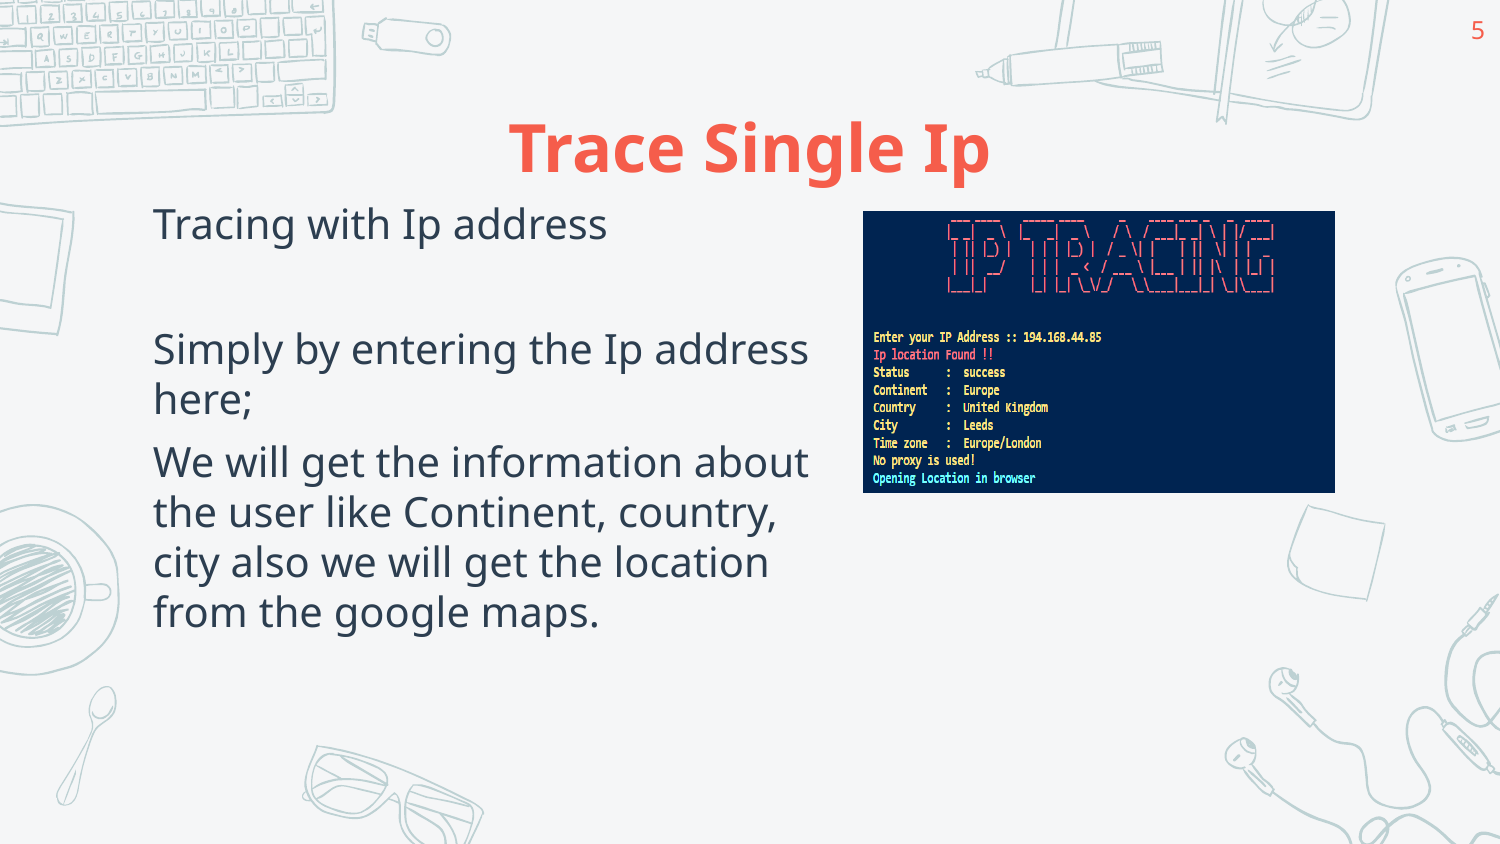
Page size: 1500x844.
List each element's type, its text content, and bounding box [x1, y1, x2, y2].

slide_number 5 [1435, 0, 1500, 53]
title Trace Single Ip [185, 105, 1315, 202]
list Tracing with Ip address Simply by entering the Ip address here; We will get the information about the user like Continent, country, city also we will get the location from the google maps. [137, 182, 845, 754]
picture [863, 210, 1335, 493]
